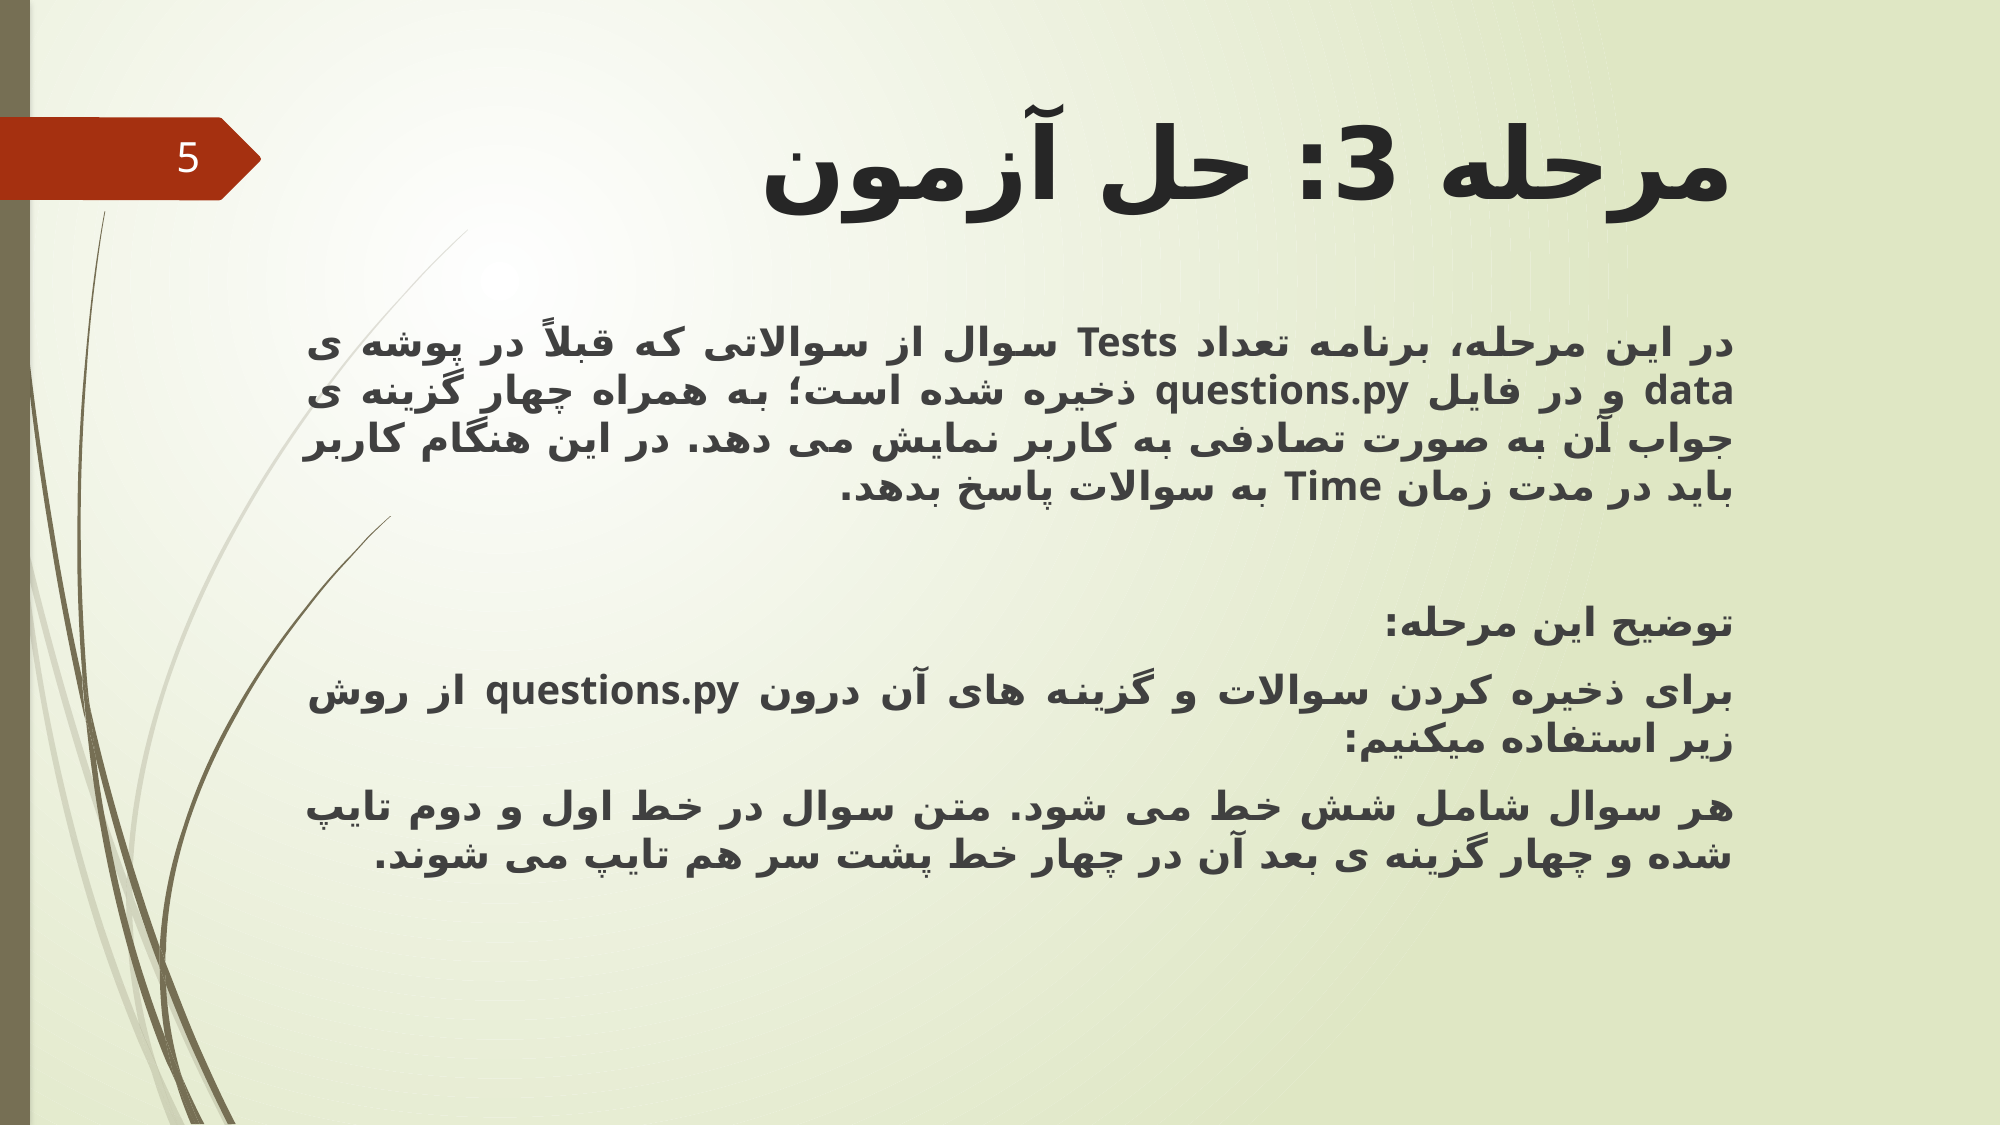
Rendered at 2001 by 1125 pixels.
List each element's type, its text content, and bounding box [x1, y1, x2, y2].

title مرحله 3: حل آزمون [287, 91, 1750, 227]
slide_number 5 [87, 129, 216, 190]
list در این مرحله، برنامه تعداد Tests سوال از سوالاتی که قبلاً در پوشه ی data و در فایل questions.py ذخیره شده است؛ به همراه چهار گزینه ی جواب آن به صورت تصادفی به کاربر نمایش می دهد. در این هنگام کاربر باید در مدت زمان Time به سوالات پاسخ بدهد. توضیح این مرحله: برای ذخیره کردن سوالات و گزینه های آن درون questions.py از روش زیر استفاده میکنیم: هر سوال شامل شش خط می شود. متن سوال در خط اول و دوم تایپ شده و چهار گزینه ی بعد آن در چهار خط پشت سر هم تایپ می شوند. [287, 308, 1750, 892]
